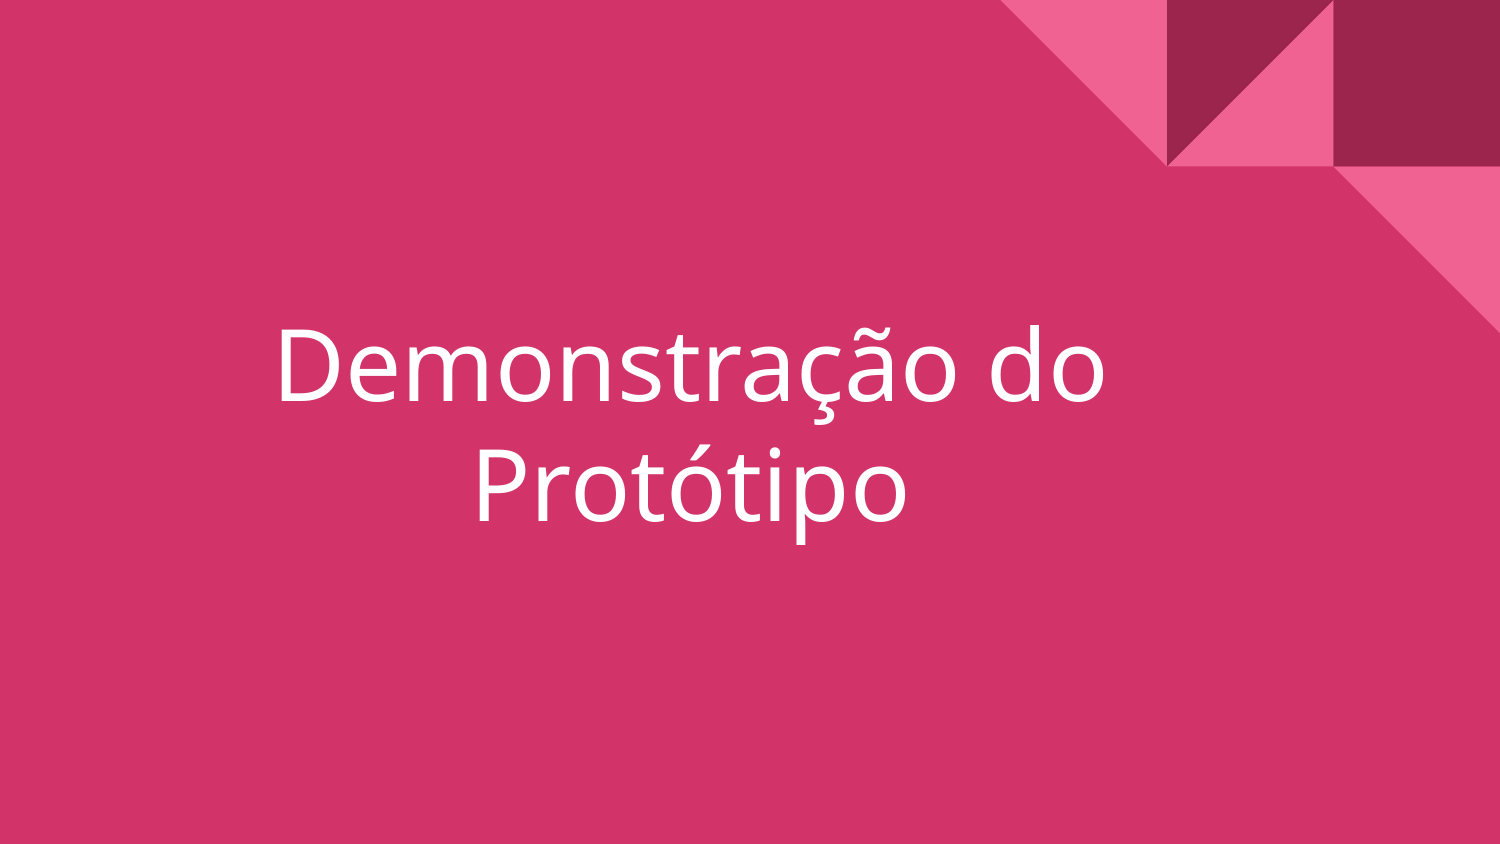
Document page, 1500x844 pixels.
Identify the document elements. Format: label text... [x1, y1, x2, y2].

title Demonstração do Protótipo [80, 86, 1301, 758]
